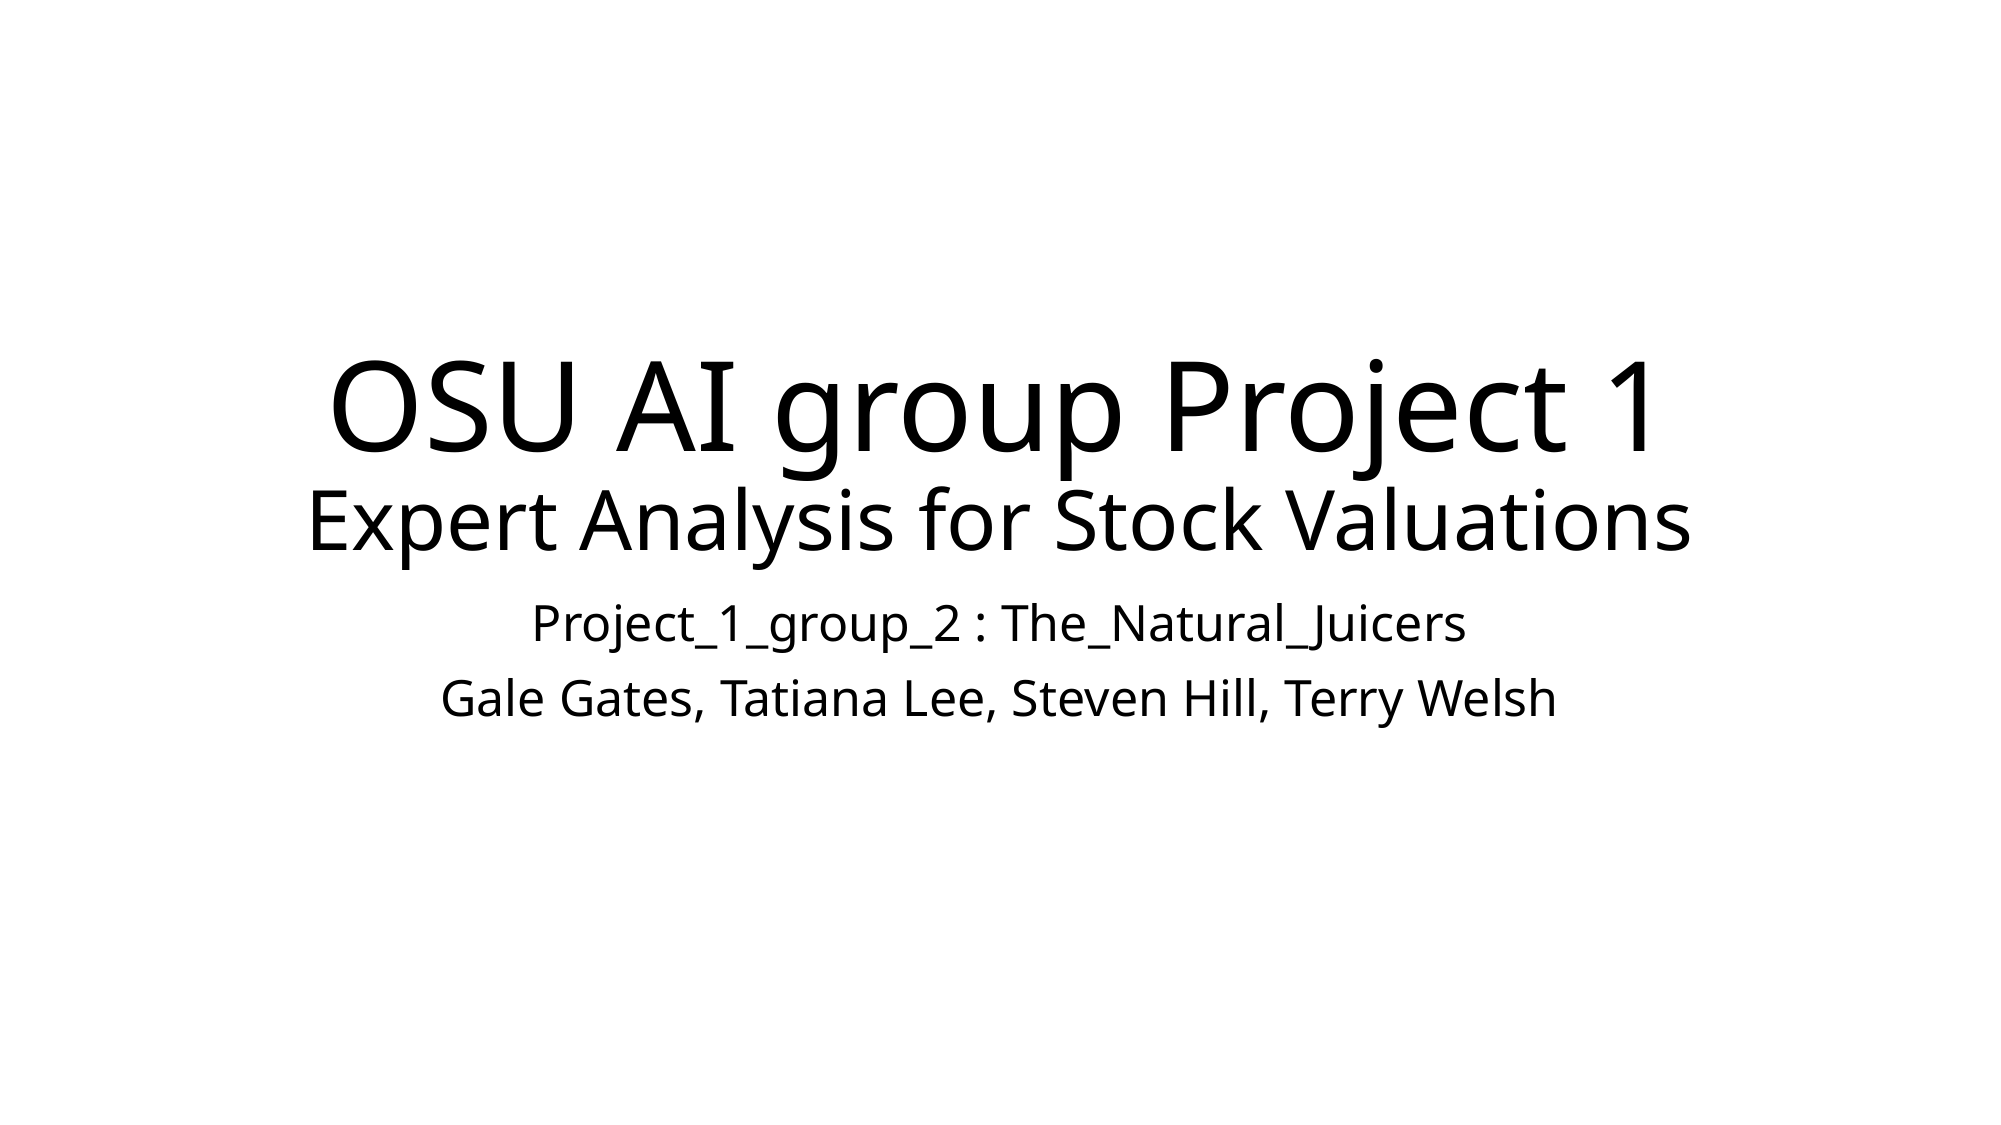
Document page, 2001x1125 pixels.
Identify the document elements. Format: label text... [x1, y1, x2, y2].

title OSU AI group Project 1 Expert Analysis for Stock Valuations [249, 184, 1750, 576]
subtitle Project_1_group_2 : The_Natural_Juicers Gale Gates, Tatiana Lee, Steven Hill, Terry Welsh [249, 590, 1750, 863]
